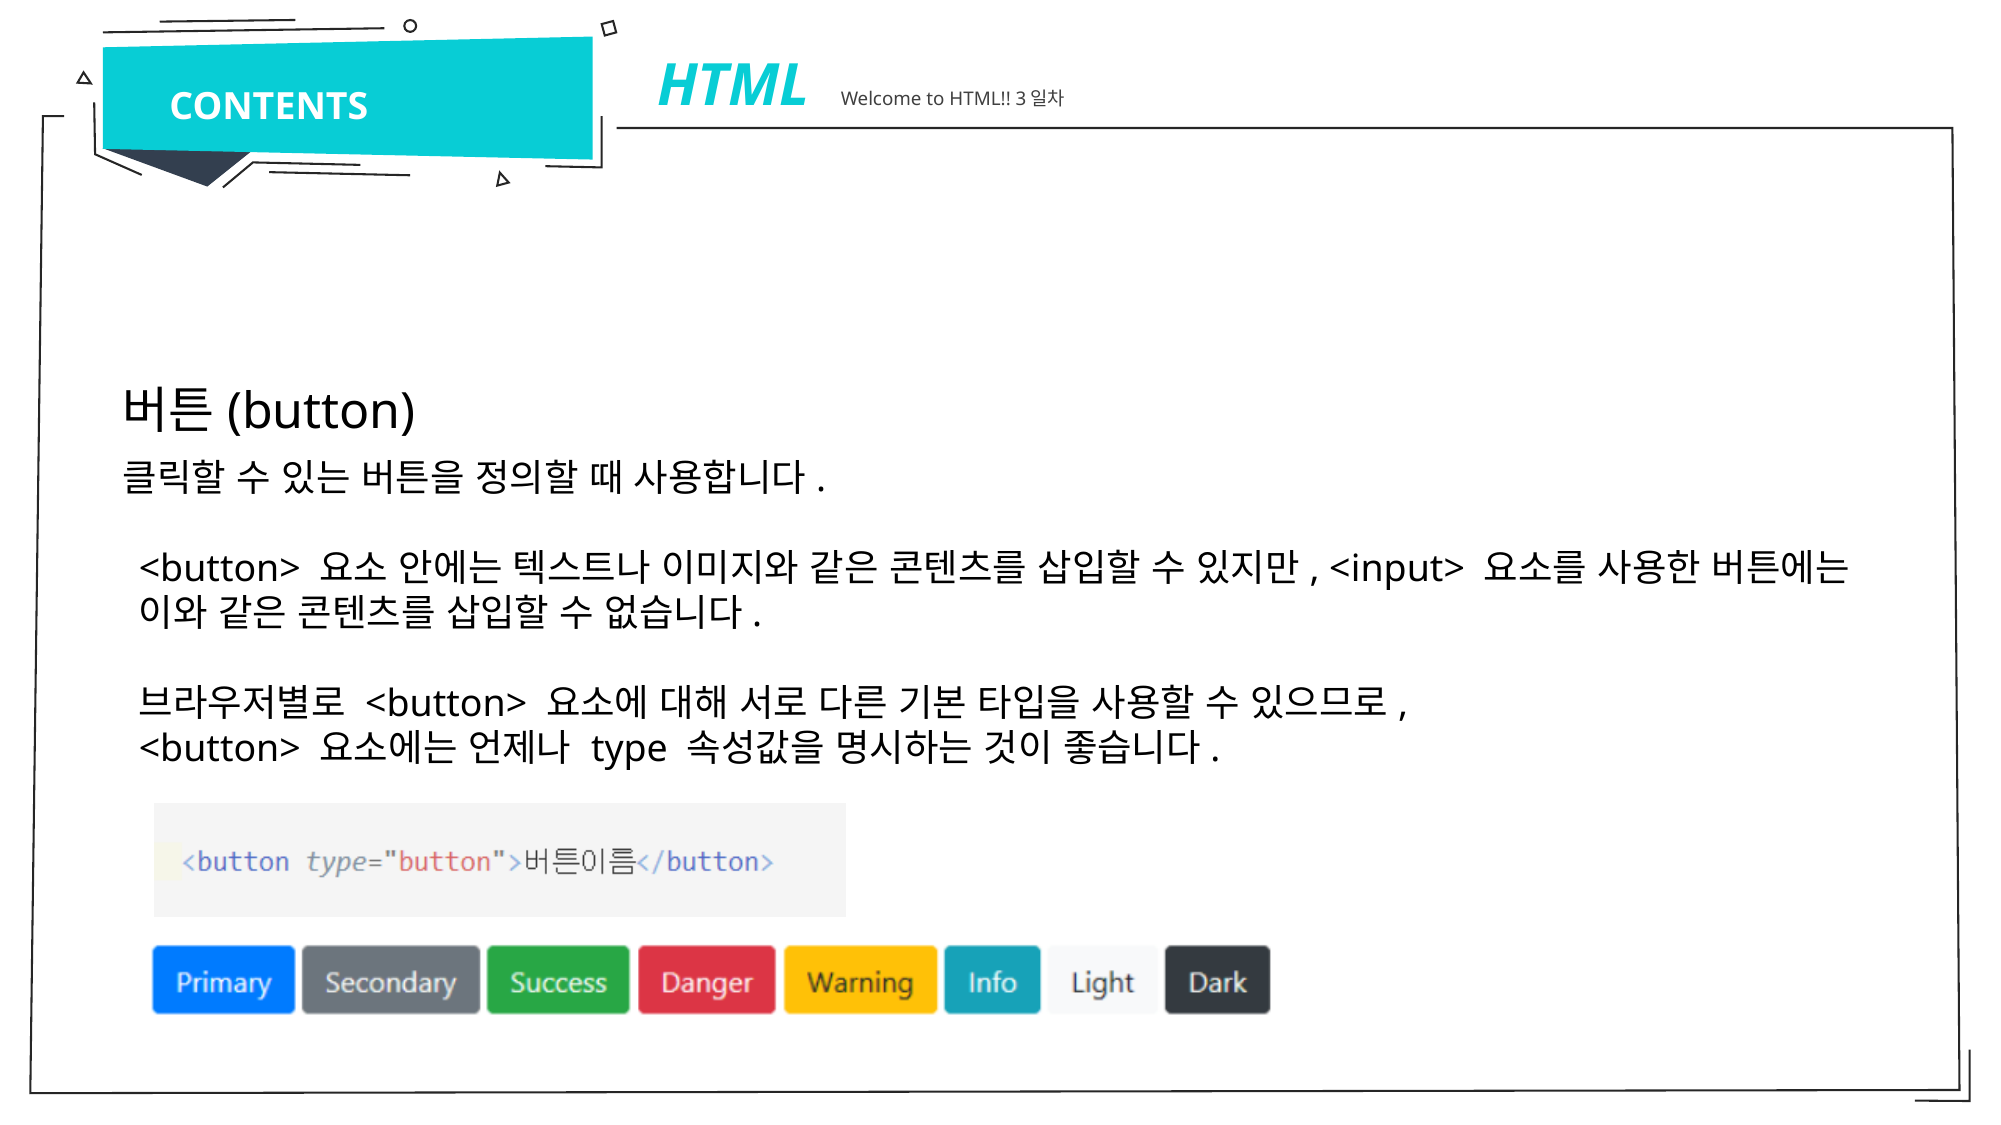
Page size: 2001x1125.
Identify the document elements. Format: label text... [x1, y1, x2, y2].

text_box HTML Welcome to HTML!! 3일차 [642, 5, 1867, 116]
picture [138, 925, 1294, 1043]
picture [154, 803, 846, 917]
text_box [30, 116, 1970, 1102]
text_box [79, 19, 615, 188]
